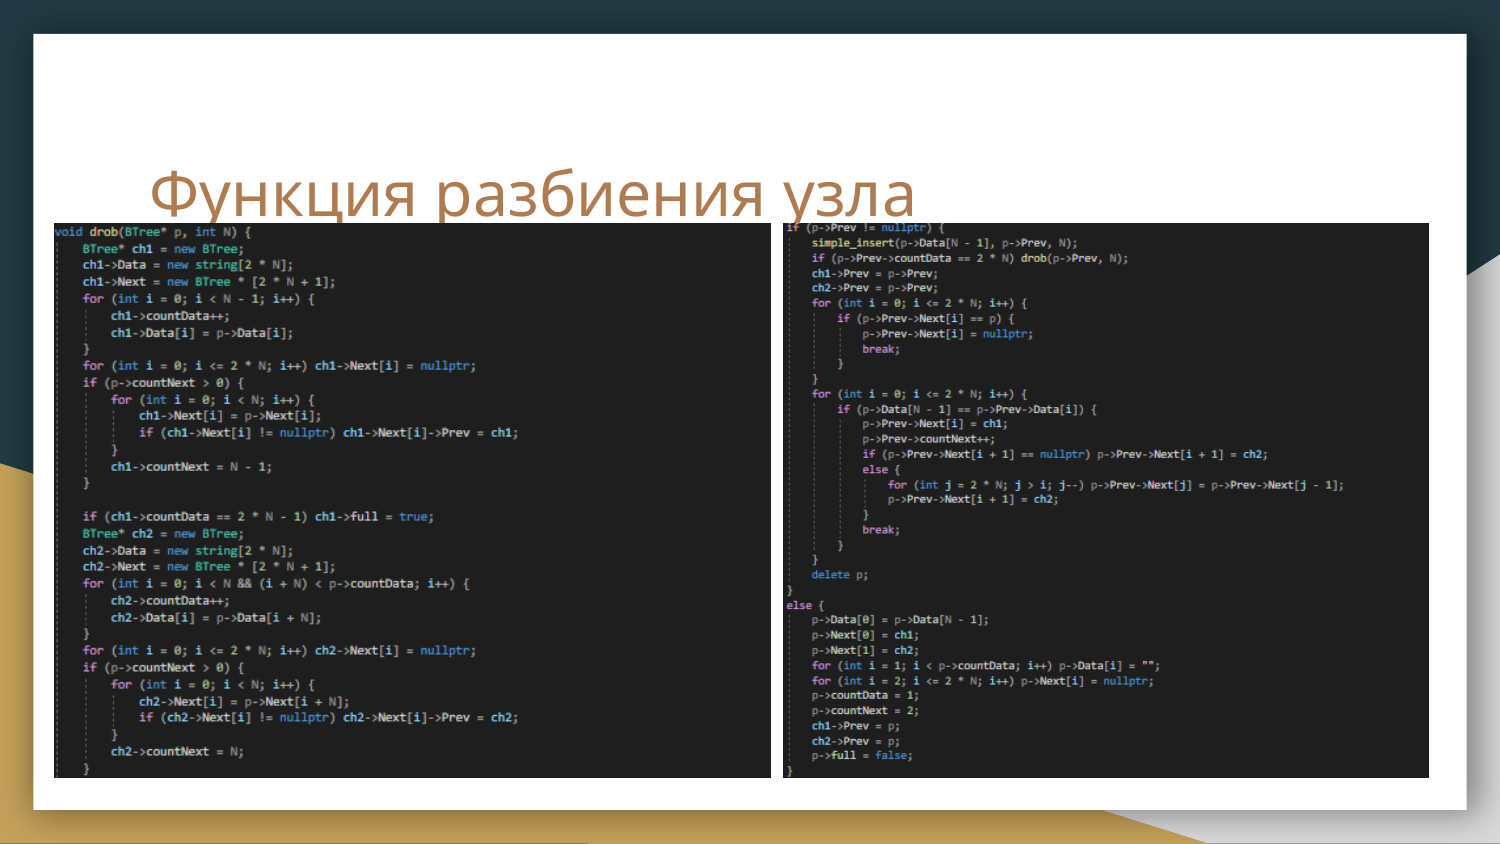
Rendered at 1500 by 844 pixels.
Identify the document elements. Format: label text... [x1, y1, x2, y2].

picture [53, 223, 771, 779]
title Функция разбиения узла [134, 138, 1366, 230]
picture [783, 223, 1429, 779]
